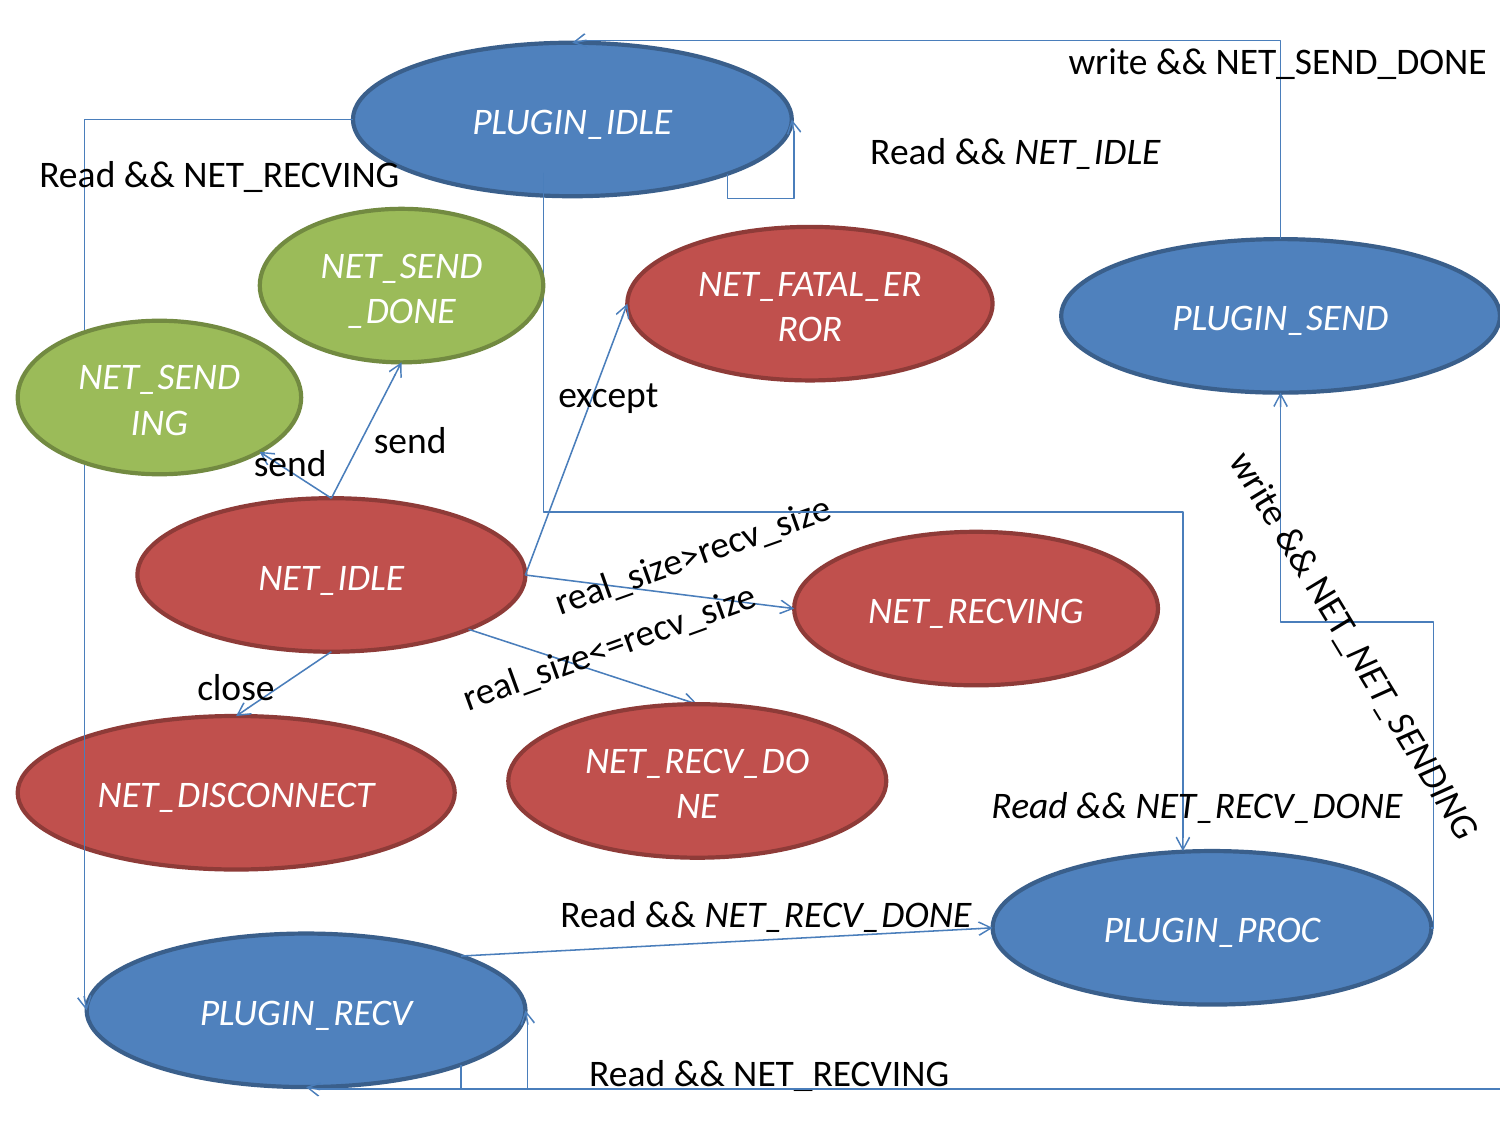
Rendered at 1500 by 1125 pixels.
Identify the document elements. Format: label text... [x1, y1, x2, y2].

text_box NET_SEND_DONE [358, 206, 518, 314]
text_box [1029, 191, 1203, 314]
text_box NET_DISCONNECT [15, 736, 81, 850]
text_box Read && NET_RECVING [574, 1096, 965, 1102]
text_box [827, 0, 1025, 314]
text_box NET_SENDING [15, 331, 81, 464]
text_box Read && NET_IDLE [1029, 119, 1176, 180]
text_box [86, 119, 354, 1011]
text_box write && NET_SEND_DONE [1053, 29, 1500, 90]
text_box PLUGIN_SEND [1208, 237, 1500, 315]
text_box PLUGIN_RECV [85, 1017, 301, 1090]
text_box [259, 451, 300, 499]
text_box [305, 315, 1500, 1088]
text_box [523, 191, 822, 314]
text_box Read && NET_RECVING [358, 142, 415, 203]
text_box PLUGIN_IDLE [351, 40, 794, 196]
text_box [732, 114, 787, 179]
text_box Read && NET_RECVING [24, 142, 81, 203]
